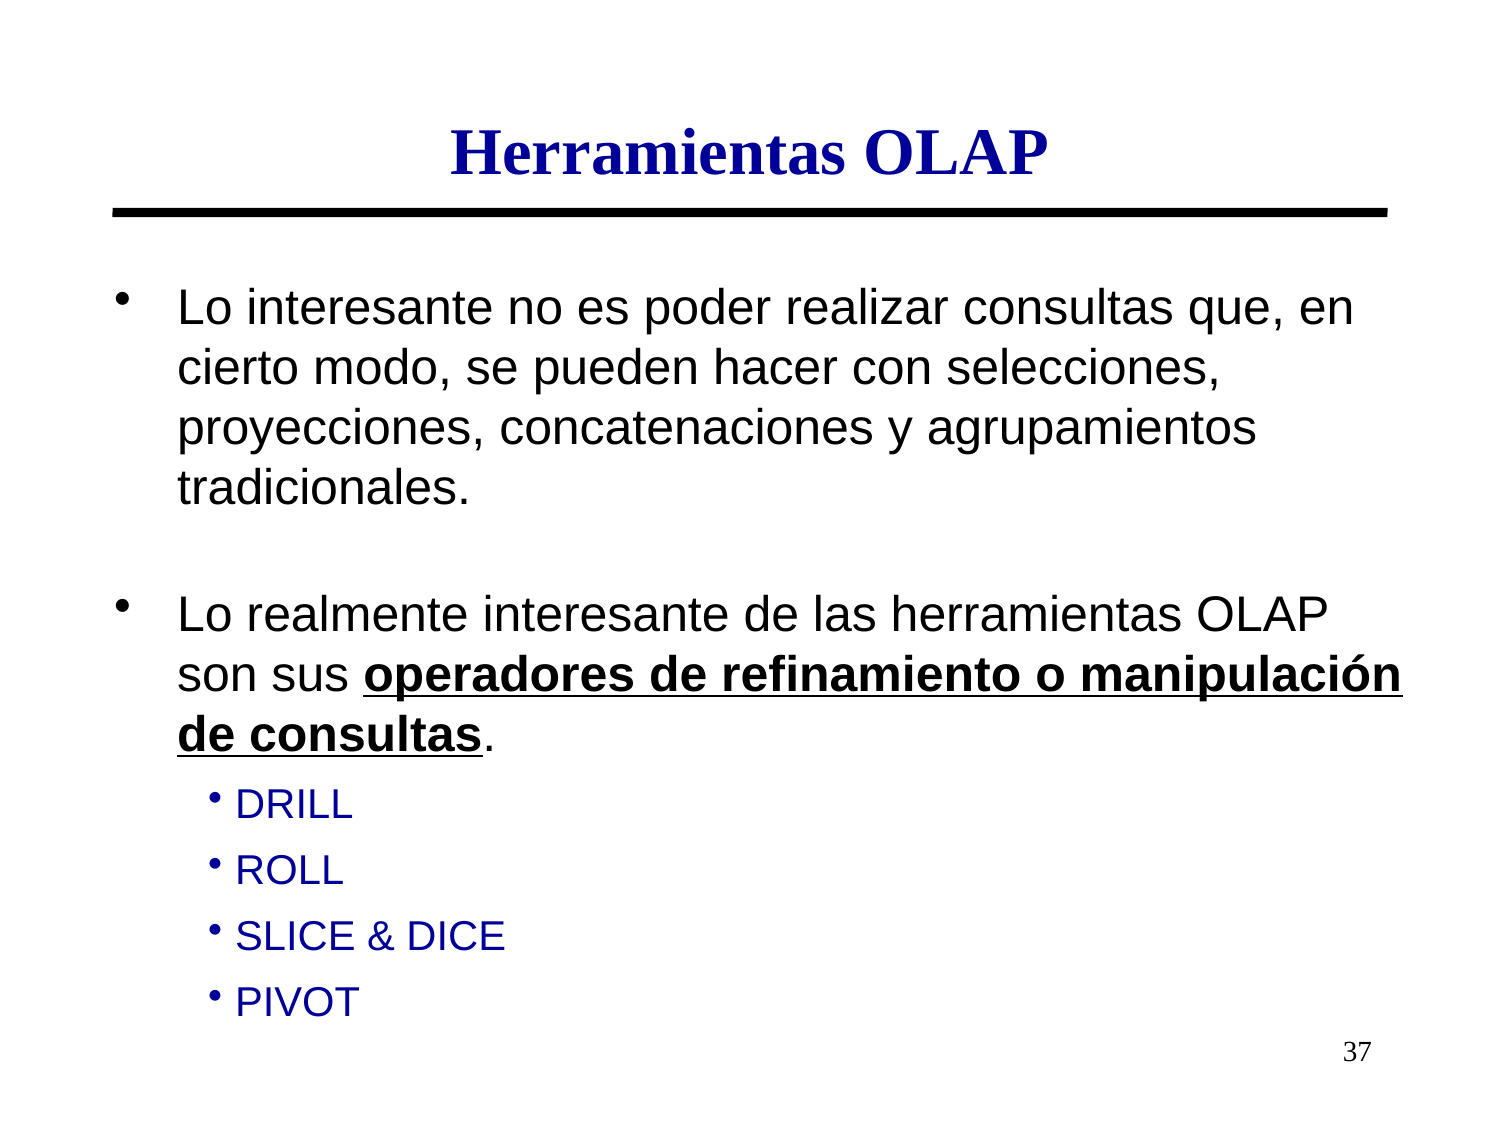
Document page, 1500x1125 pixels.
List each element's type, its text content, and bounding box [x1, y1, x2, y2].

slide_number 37 [1074, 1033, 1388, 1101]
text_box Lo interesante no es poder realizar consultas que, en cierto modo, se pueden hacer con selecciones, proyecciones, concatenaciones y agrupamientos tradicionales. Lo realmente interesante de las herramientas OLAP son sus operadores de refinamiento o manipulación de consultas. DRILL ROLL SLICE & DICE PIVOT [100, 267, 1436, 1033]
title Herramientas OLAP [112, 99, 1388, 267]
